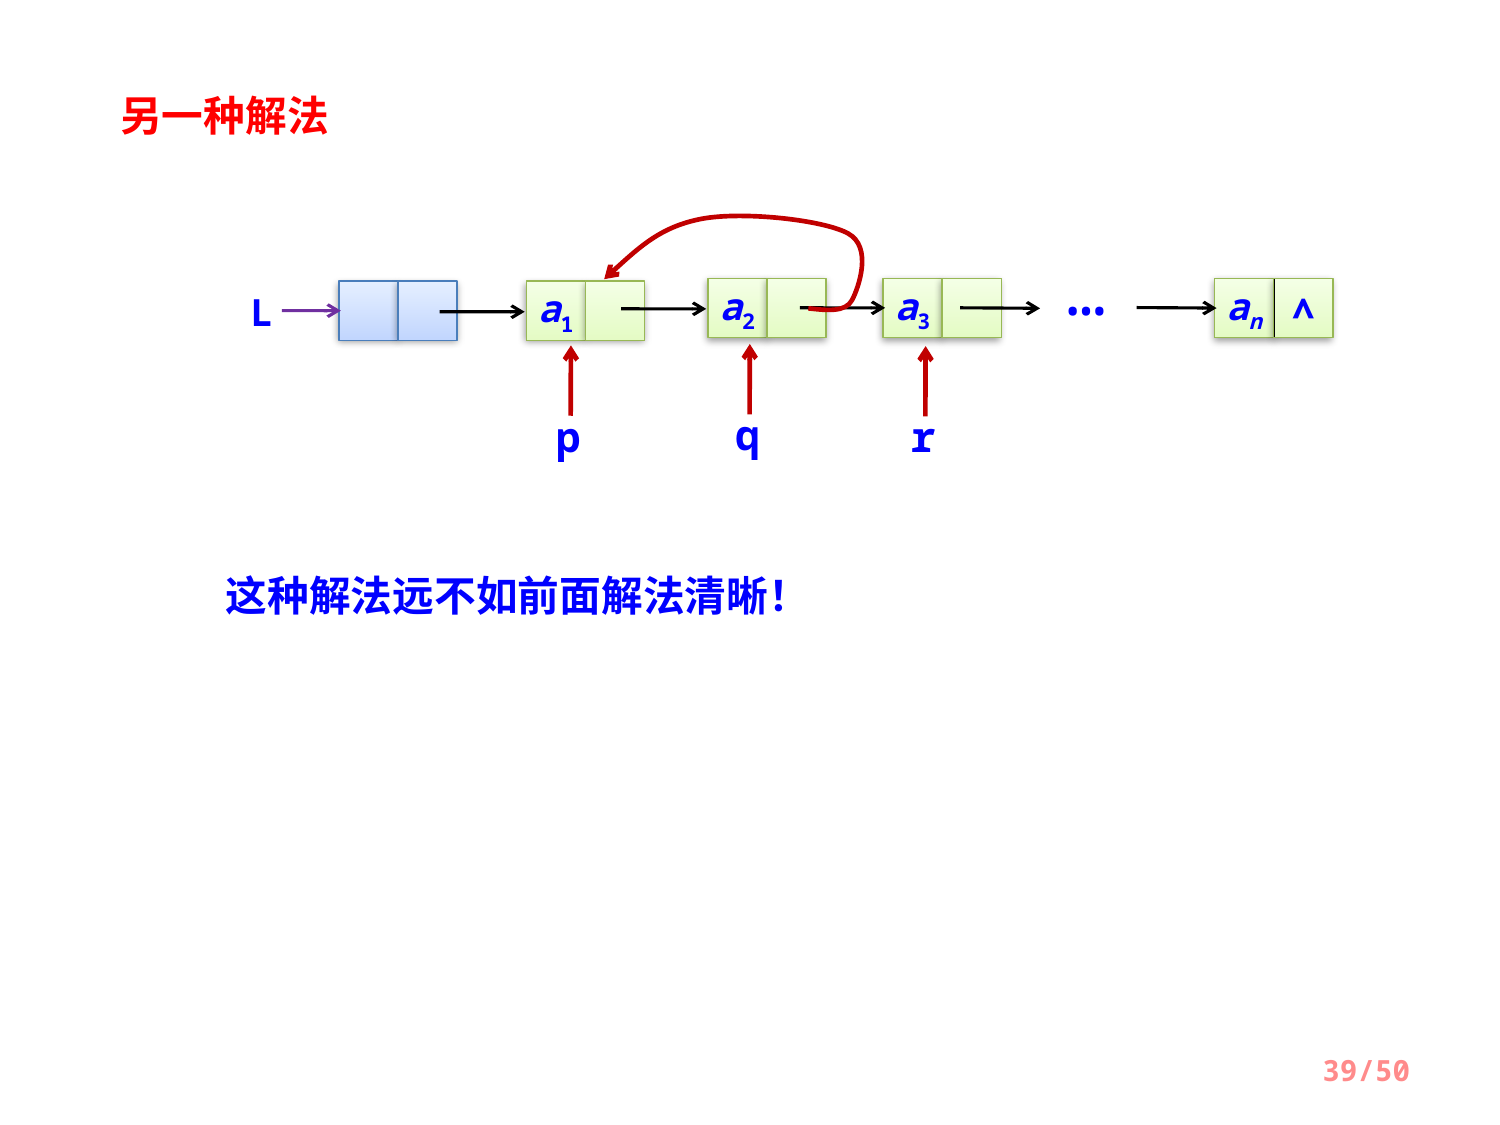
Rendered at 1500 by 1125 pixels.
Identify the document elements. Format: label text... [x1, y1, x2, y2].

text_box [585, 280, 645, 341]
text_box [604, 215, 863, 311]
text_box 另一种解法 [105, 82, 457, 147]
text_box [766, 303, 827, 338]
text_box a1 [526, 280, 584, 341]
text_box 这种解法远不如前面解法清晰！ [210, 562, 1020, 628]
slide_number 39/50 [1074, 1042, 1425, 1103]
text_box r [882, 403, 965, 469]
text_box an [1214, 278, 1270, 338]
text_box q [706, 401, 789, 467]
text_box [338, 280, 396, 341]
text_box ∧ [1273, 278, 1334, 338]
text_box [397, 280, 458, 341]
text_box [281, 303, 341, 318]
text_box … [1051, 241, 1126, 337]
text_box a2 [707, 294, 761, 338]
text_box a3 [882, 278, 938, 338]
text_box [439, 304, 525, 319]
text_box [1136, 300, 1217, 316]
text_box L [235, 281, 280, 341]
text_box [941, 278, 1002, 338]
text_box p [527, 403, 610, 468]
